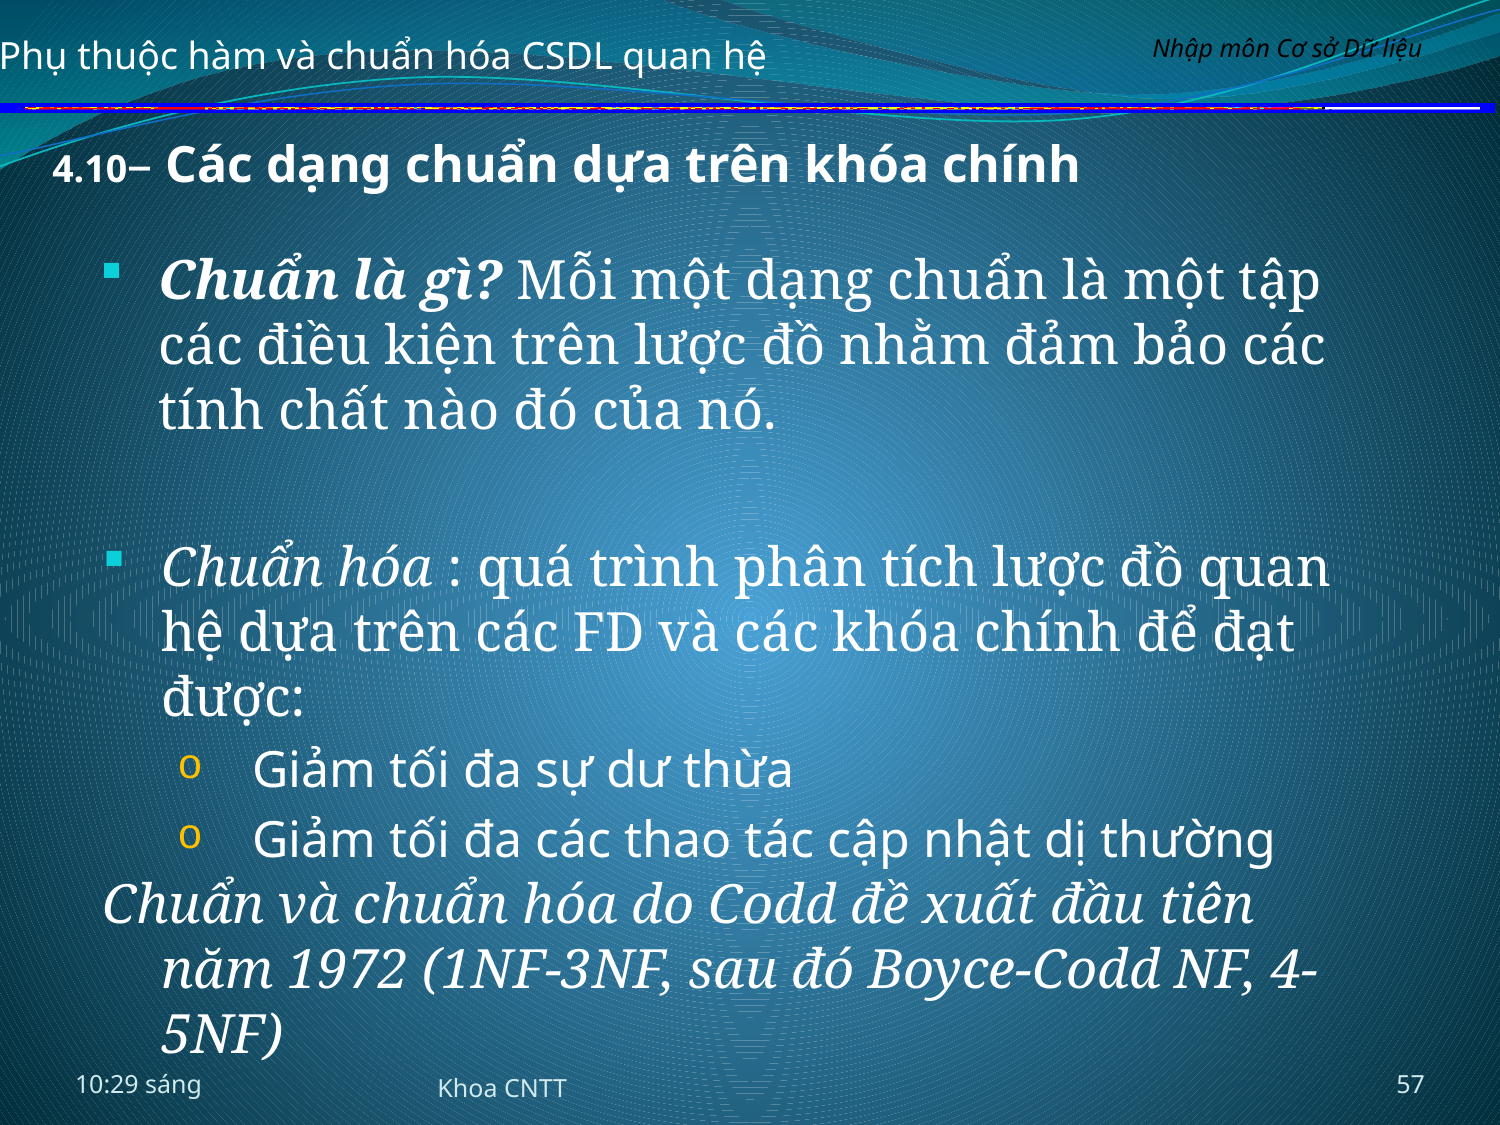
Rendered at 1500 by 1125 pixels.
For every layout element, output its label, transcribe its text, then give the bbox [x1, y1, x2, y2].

text_box Chuẩn và chuẩn hóa do Codd đề xuất đầu tiên năm 1972 (1NF-3NF, sau đó Boyce-Codd NF, 4-5NF) [87, 862, 1375, 1125]
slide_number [75, 1042, 87, 1103]
text_box Chuẩn là gì? Mỗi một dạng chuẩn là một tập các điều kiện trên lược đồ nhằm đảm bảo các tính chất nào đó của nó. [99, 237, 1425, 513]
text_box Chuẩn hóa : quá trình phân tích lược đồ quan hệ dựa trên các FD và các khóa chính để đạt được: Giảm tối đa sự dư thừa Giảm tối đa các thao tác cập nhật dị thường [87, 524, 1375, 862]
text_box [0, 24, 1500, 113]
text_box 4.10– Các dạng chuẩn dựa trên khóa chính [37, 125, 1413, 200]
text_box [49, 462, 1400, 750]
slide_number 57 [1375, 1042, 1425, 1103]
